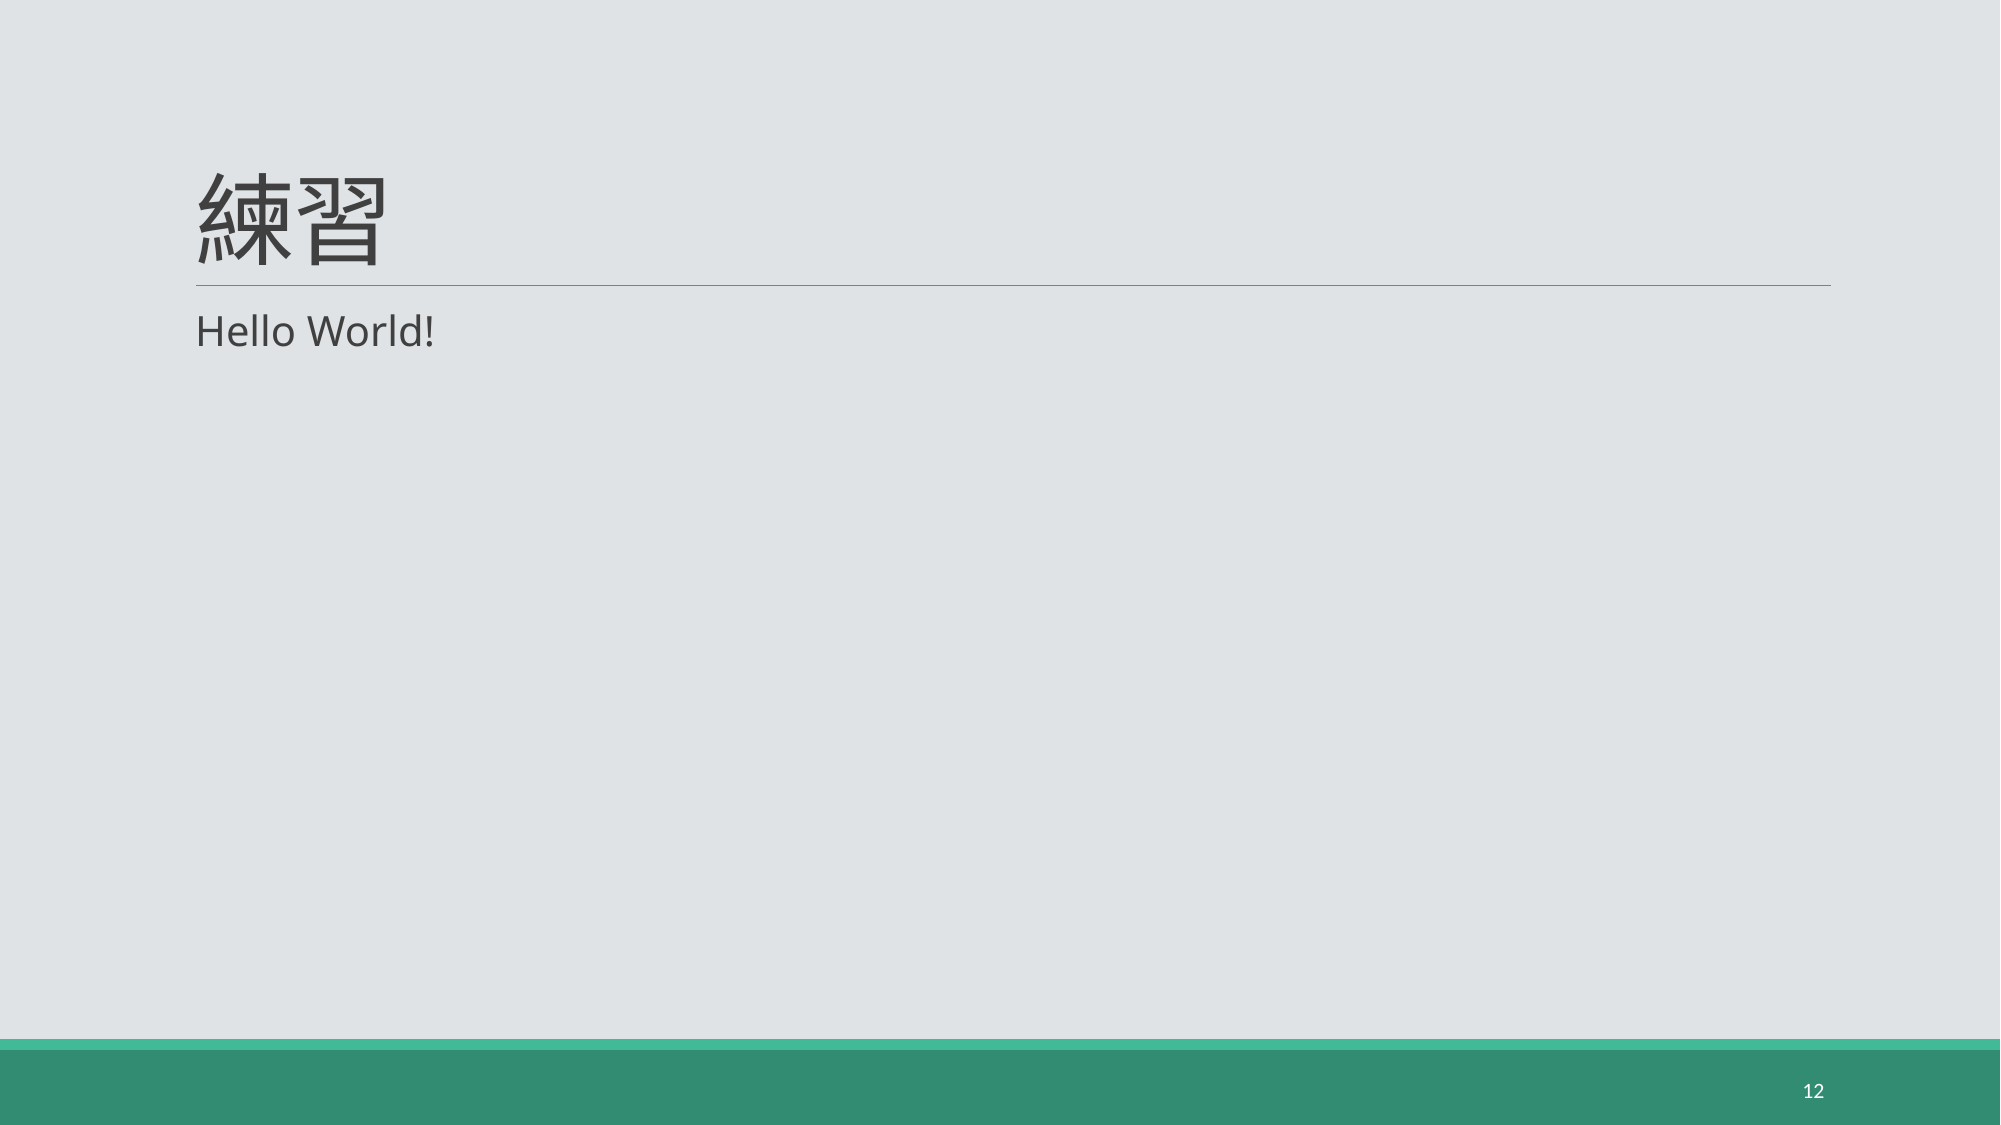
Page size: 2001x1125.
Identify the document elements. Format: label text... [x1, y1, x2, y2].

list Hello World! [180, 302, 1830, 963]
title 練習 [180, 47, 1830, 285]
slide_number 12 [1624, 1059, 1840, 1120]
